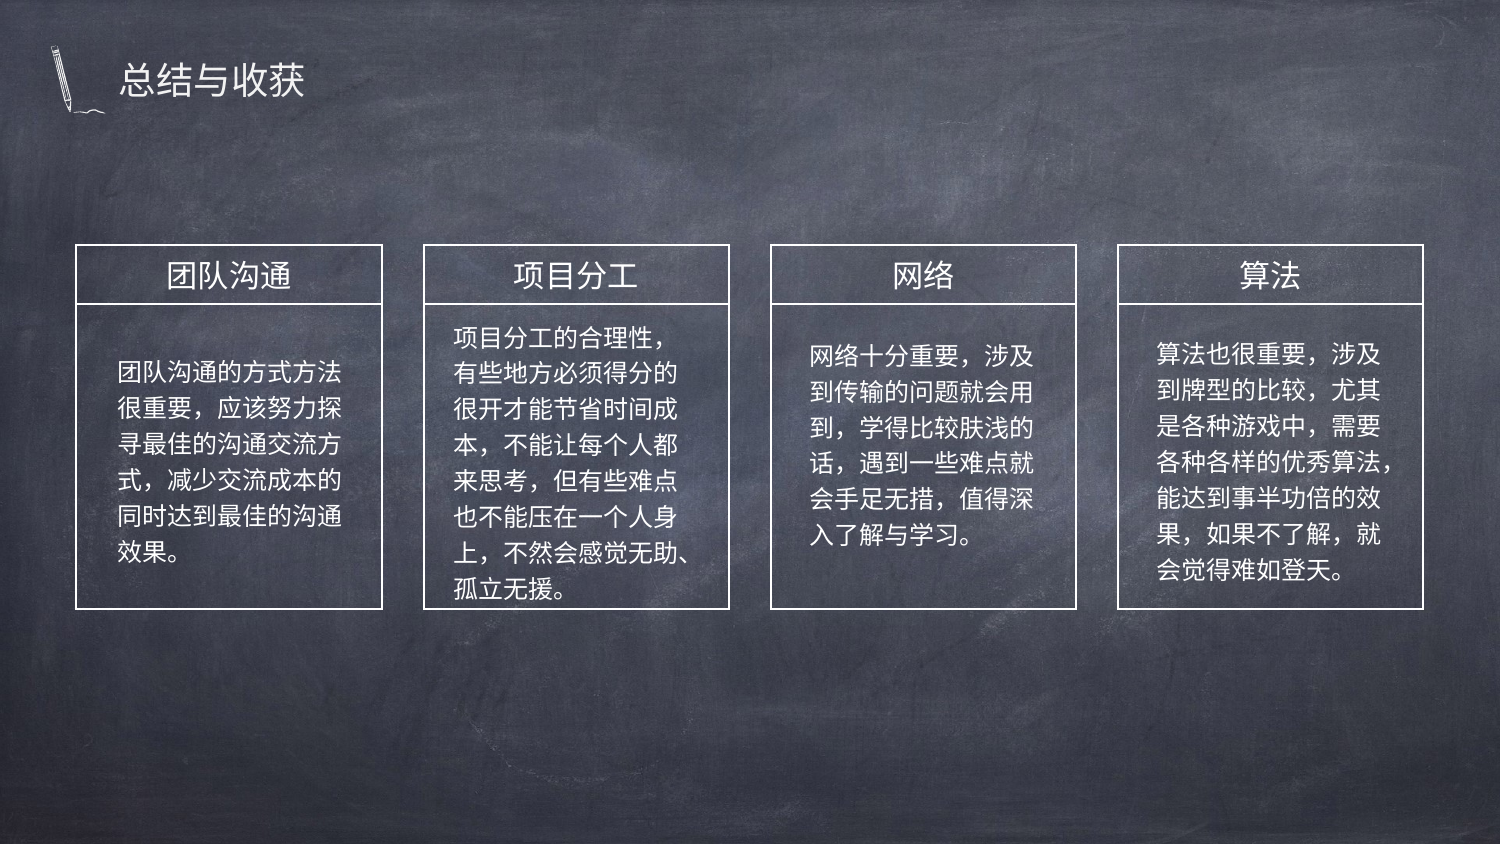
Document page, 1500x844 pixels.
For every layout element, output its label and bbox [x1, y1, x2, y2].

text_box [770, 245, 1077, 609]
text_box [76, 245, 382, 609]
picture [0, 0, 1500, 844]
text_box [50, 45, 414, 114]
text_box [1117, 245, 1424, 609]
text_box [423, 245, 730, 612]
